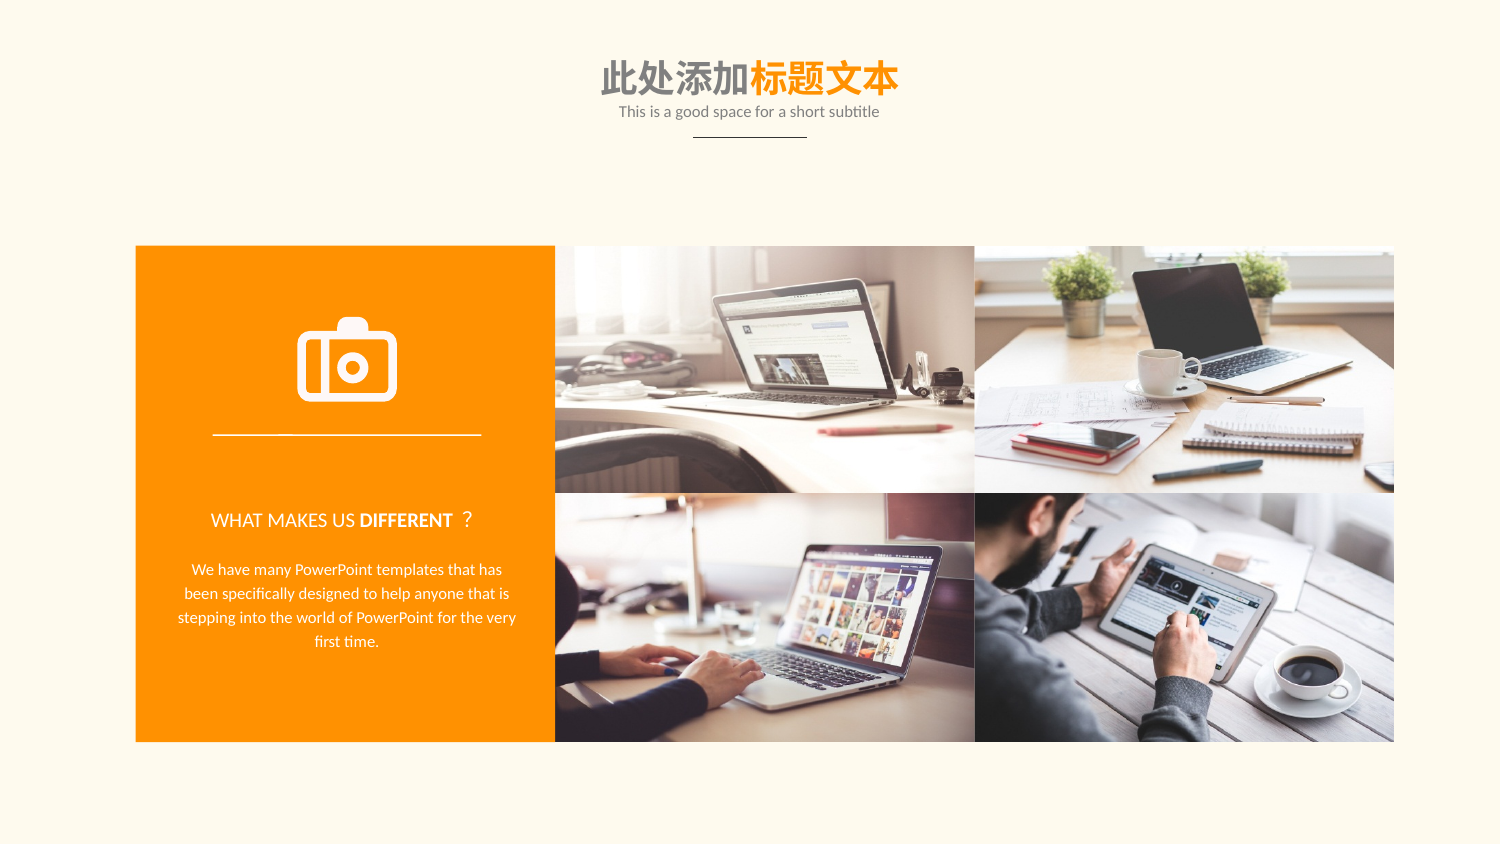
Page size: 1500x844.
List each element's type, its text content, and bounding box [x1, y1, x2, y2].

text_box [212, 434, 482, 447]
text_box This is a good space for a short subtitle [603, 93, 895, 128]
text_box [556, 246, 974, 493]
text_box [974, 246, 1394, 493]
text_box [974, 493, 1394, 742]
text_box [556, 493, 974, 742]
text_box [135, 245, 556, 743]
text_box WHAT MAKES US DIFFERENT ？ We have many PowerPoint templates that has been specifically designed to help anyone that is stepping into the world of PowerPoint for the very first time. [159, 493, 535, 659]
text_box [297, 316, 398, 402]
text_box 此处添加标题文本 [585, 47, 915, 108]
